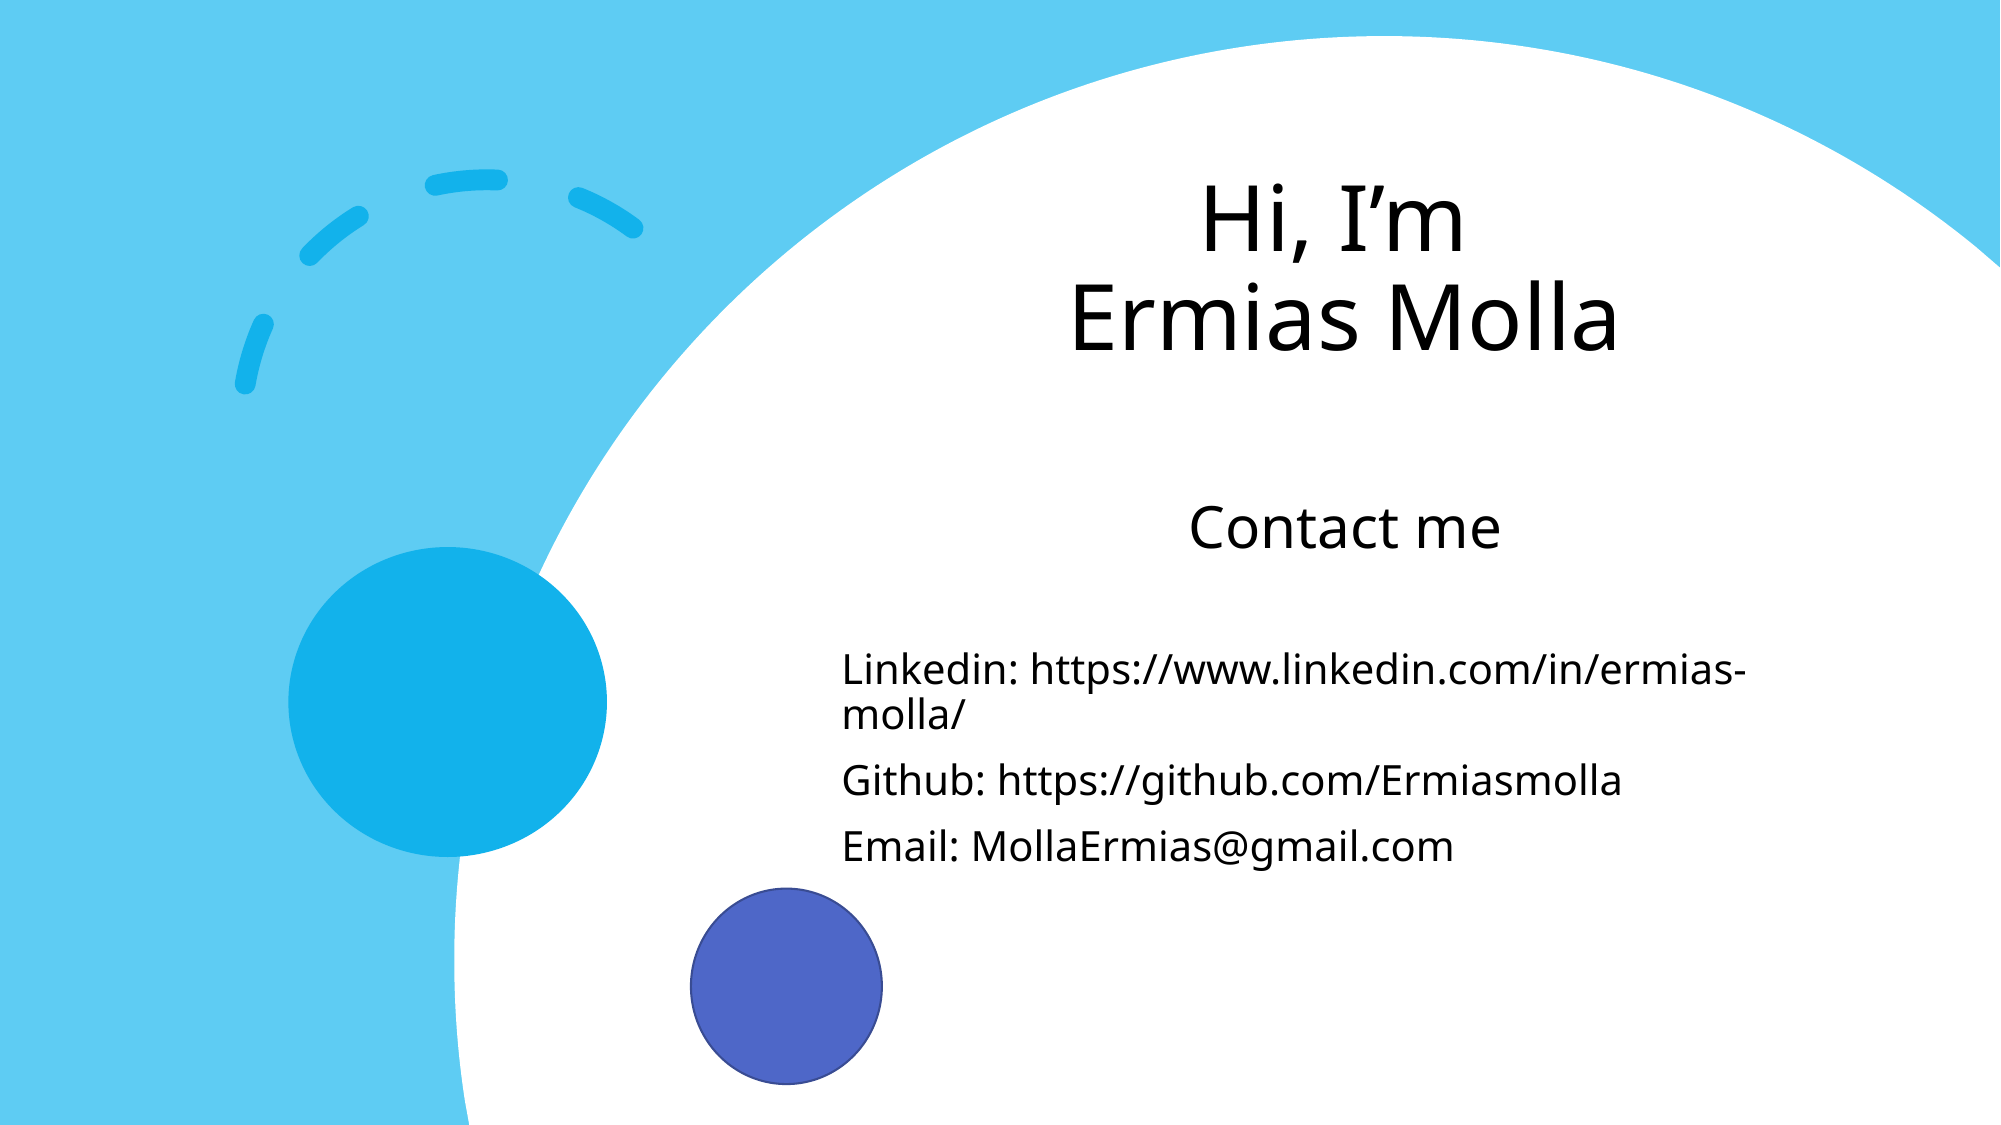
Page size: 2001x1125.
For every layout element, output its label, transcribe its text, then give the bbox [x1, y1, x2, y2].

text_box [244, 179, 653, 425]
text_box [0, 0, 2000, 1125]
title Hi, I’m Ermias Molla [725, 231, 1965, 378]
text_box [811, 35, 1958, 231]
subtitle Contact me Linkedin: https://www.linkedin.com/in/ermias-molla/ Github: https://github.com/Ermiasmolla Email: MollaErmias@gmail.com [826, 491, 1864, 966]
text_box [689, 887, 883, 1086]
text_box [287, 545, 609, 859]
text_box [453, 236, 2000, 1125]
